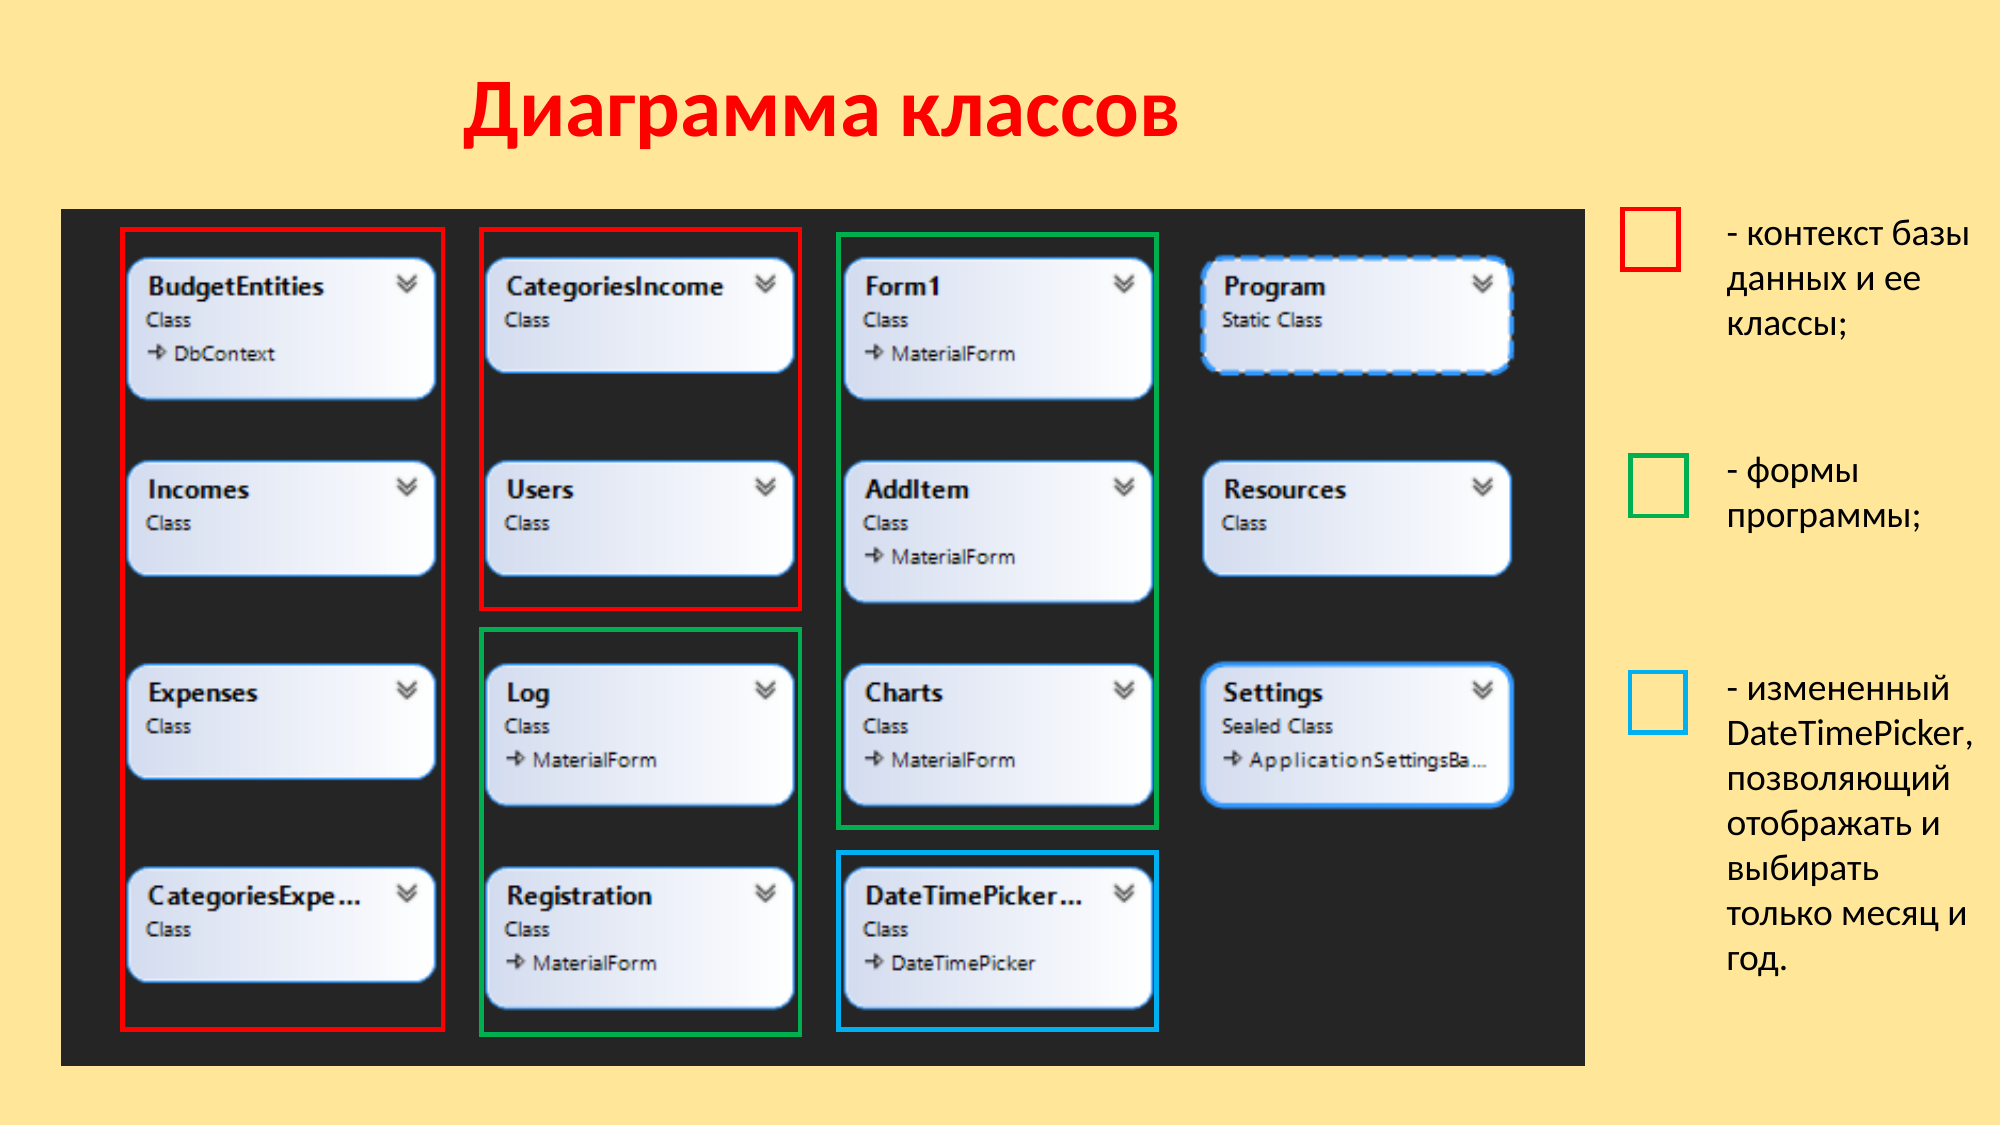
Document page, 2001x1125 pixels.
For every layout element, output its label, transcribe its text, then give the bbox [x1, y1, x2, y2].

picture [61, 209, 1585, 1066]
text_box Диаграмма классов [448, 45, 1197, 161]
text_box [1629, 671, 1687, 733]
text_box [1622, 208, 1679, 271]
text_box - измененный DateTimePicker, позволяющий отображать и выбирать только месяц и год. [1711, 655, 2000, 1031]
text_box [1630, 455, 1687, 517]
text_box - формы программы; [1711, 438, 2000, 543]
text_box - контекст базы данных и ее классы; [1711, 200, 2000, 351]
